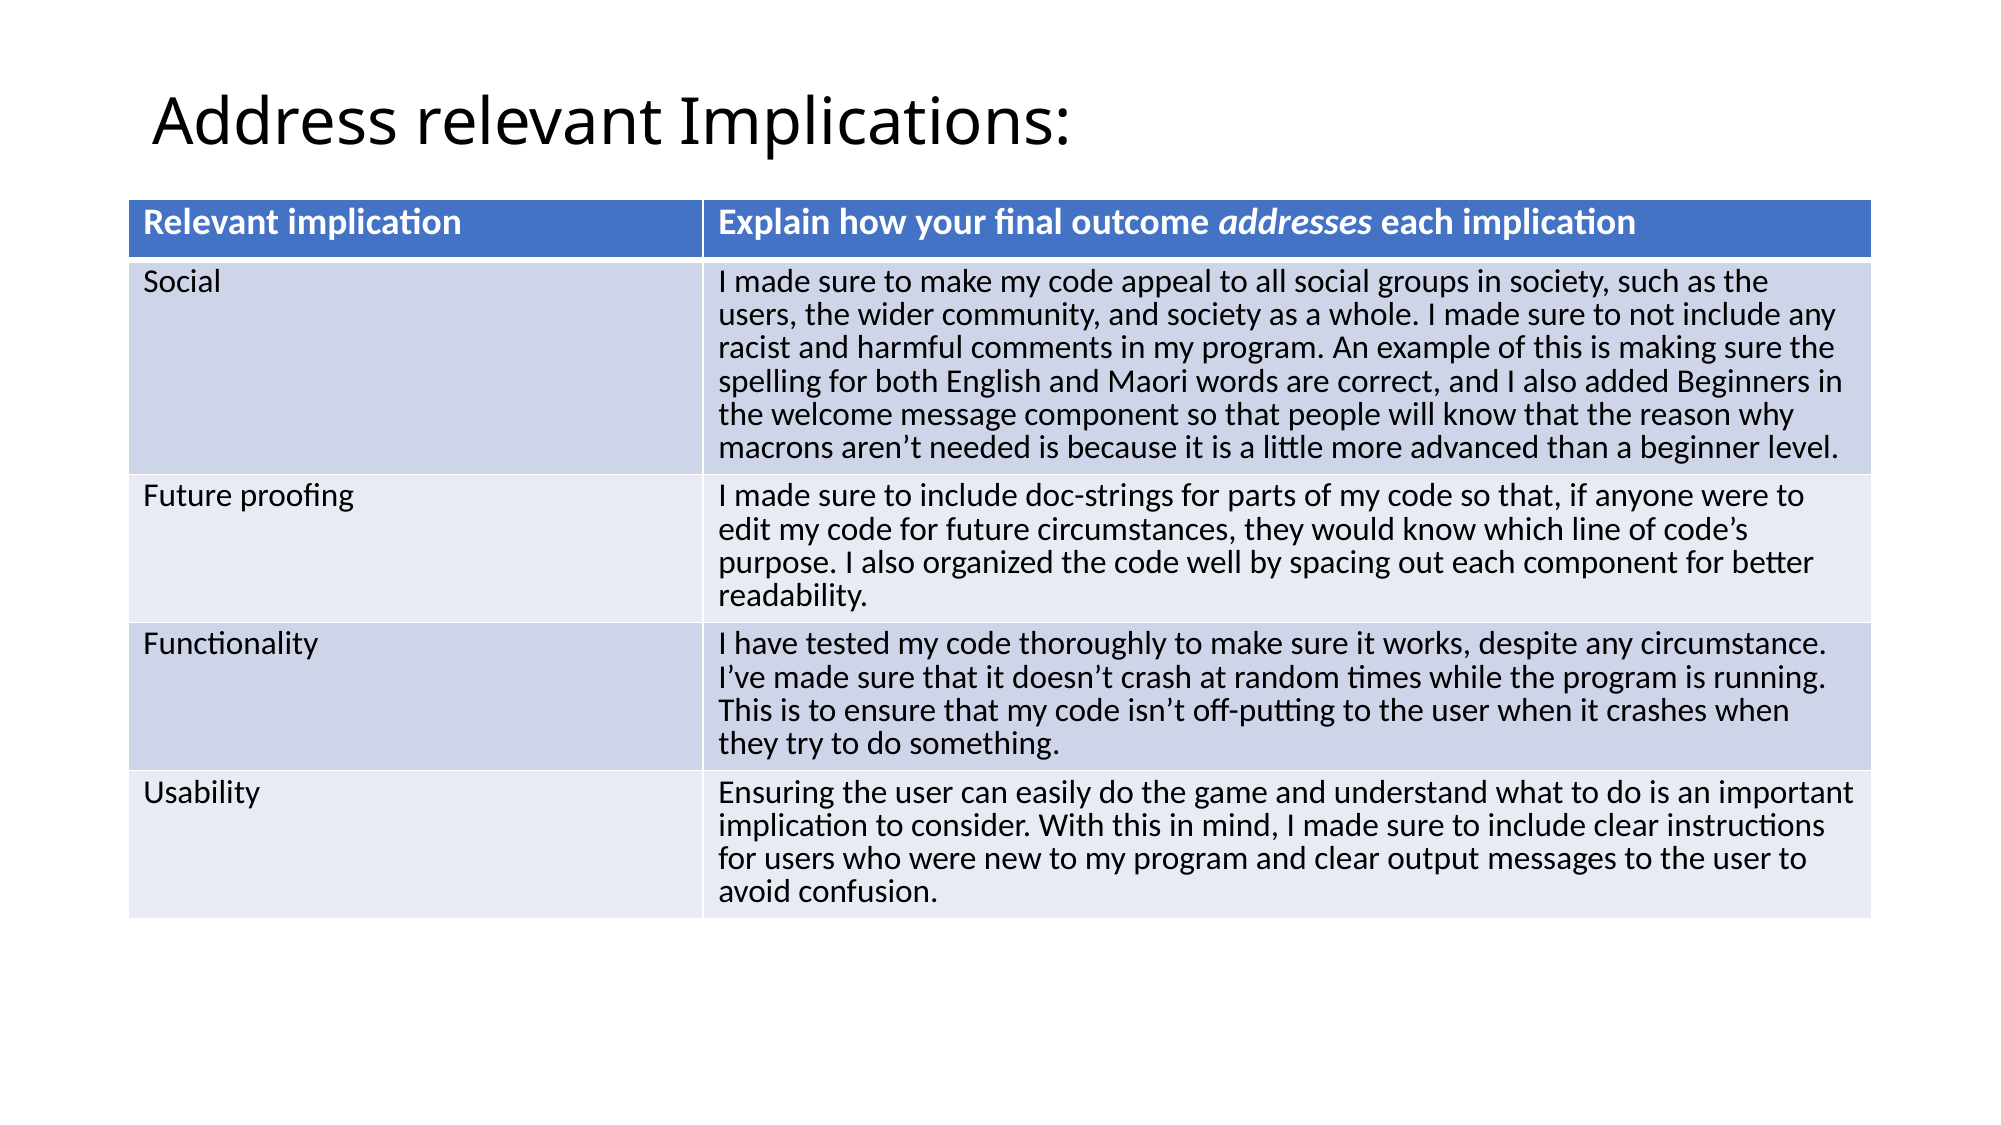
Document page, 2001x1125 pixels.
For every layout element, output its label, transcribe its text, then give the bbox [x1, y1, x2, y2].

title Address relevant Implications: [137, 59, 1863, 165]
table_header Relevant implication [129, 200, 702, 257]
table_cell I made sure to make my code appeal to all social groups in society, such as the users, the wider community, and society as a whole. I made sure to not include any racist and harmful comments in my program. An example of this is making sure the spelling for both English and Maori words are correct, and I also added Beginners in the welcome message component so that people will know that the reason why macrons aren’t needed is because it is a little more advanced than a beginner level. [704, 263, 1871, 474]
table_cell Social [129, 263, 702, 474]
table_cell Ensuring the user can easily do the game and understand what to do is an important implication to consider. With this in mind, I made sure to include clear instructions for users who were new to my program and clear output messages to the user to avoid confusion. [704, 771, 1871, 918]
table_cell Usability [129, 771, 702, 918]
table_cell Functionality [129, 623, 702, 770]
table_header Explain how your final outcome addresses each implication [704, 200, 1871, 257]
table_cell I have tested my code thoroughly to make sure it works, despite any circumstance. I’ve made sure that it doesn’t crash at random times while the program is running. This is to ensure that my code isn’t off-putting to the user when it crashes when they try to do something. [704, 623, 1871, 770]
table_cell I made sure to include doc-strings for parts of my code so that, if anyone were to edit my code for future circumstances, they would know which line of code’s purpose. I also organized the code well by spacing out each component for better readability. [704, 475, 1871, 622]
table_cell Future proofing [129, 475, 702, 622]
